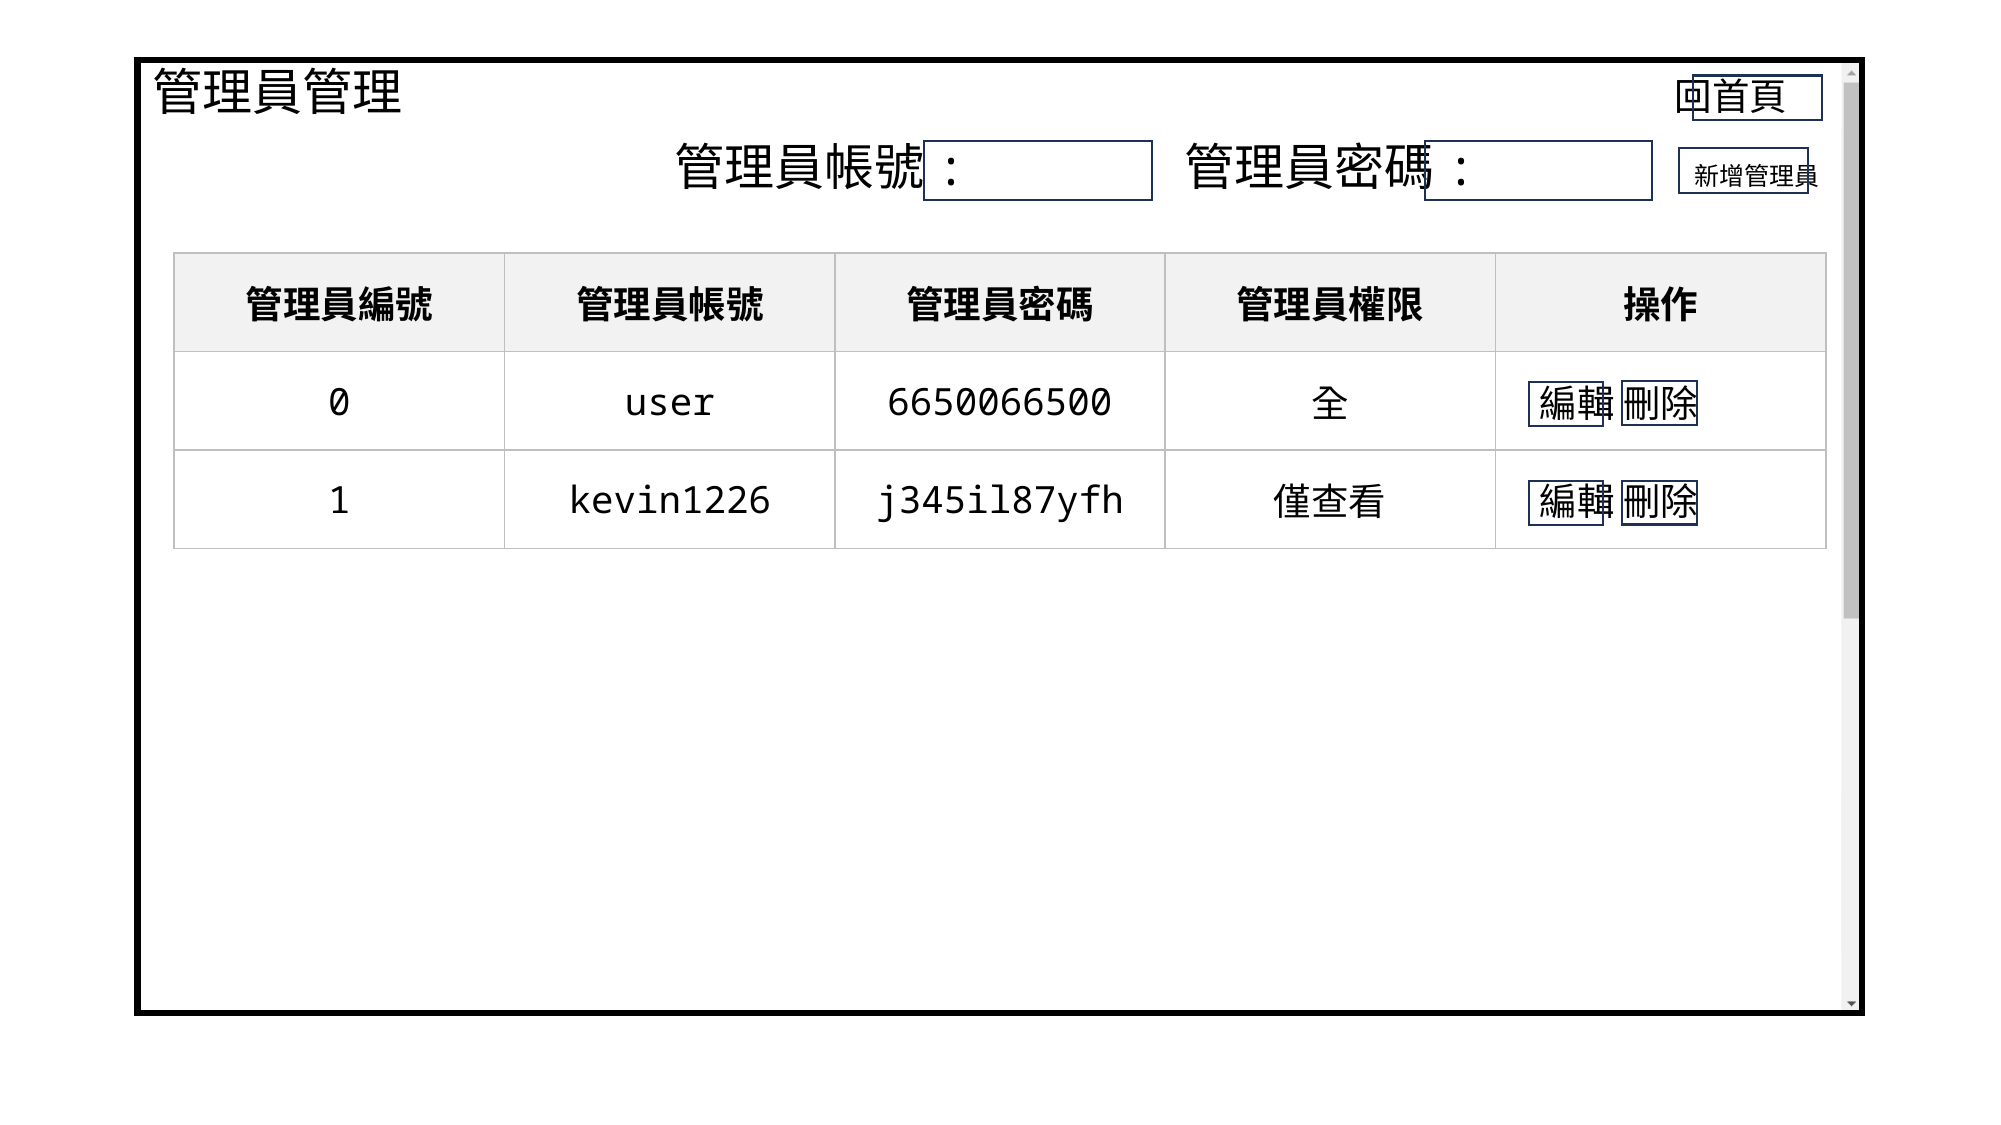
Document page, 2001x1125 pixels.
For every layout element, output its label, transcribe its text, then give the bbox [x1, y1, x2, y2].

table_header 管理員帳號 [505, 254, 834, 351]
text_box [1528, 381, 1604, 427]
table_header 管理員權限 [1166, 254, 1495, 351]
table_cell 1 [175, 451, 504, 548]
table_header 管理員編號 [175, 254, 504, 351]
table_cell 0 [175, 352, 504, 449]
picture [1841, 59, 1863, 1014]
table_cell 編輯 刪除 移轉 [1496, 451, 1825, 548]
text_box [923, 140, 1153, 201]
table_cell 6650066500 [836, 352, 1164, 449]
table_cell user [505, 352, 834, 449]
text_box [1692, 74, 1823, 121]
table_cell 僅查看 [1166, 451, 1495, 548]
table_cell kevin1226 [505, 451, 834, 548]
table_header 操作 [1496, 254, 1825, 351]
text_box [1621, 380, 1698, 426]
text_box [136, 59, 1841, 1014]
text_box [1424, 140, 1653, 201]
table_header 管理員密碼 [836, 254, 1164, 351]
table_cell j345il87yfh [836, 451, 1164, 548]
text_box [1621, 480, 1698, 526]
table_cell 全 [1166, 352, 1495, 449]
text_box [1678, 147, 1809, 194]
table_cell 編輯 刪除 移轉 [1496, 352, 1825, 449]
text_box [1528, 480, 1604, 526]
